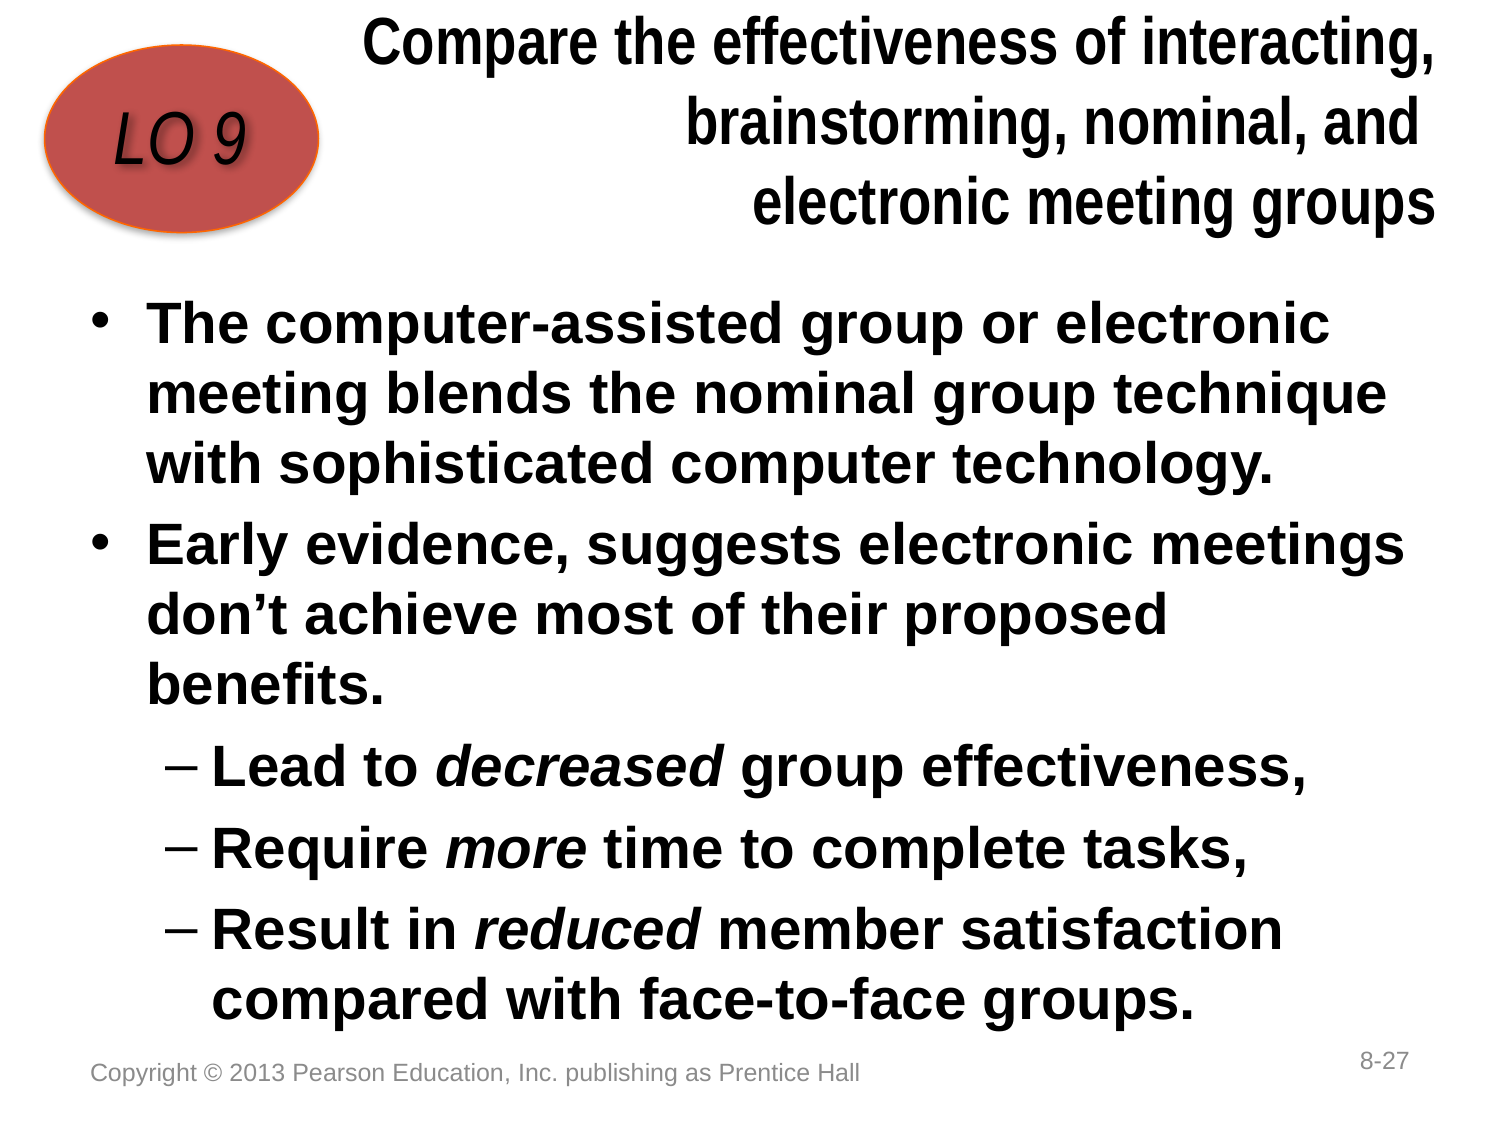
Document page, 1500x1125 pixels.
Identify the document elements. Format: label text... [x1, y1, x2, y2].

list The computer-assisted group or electronic meeting blends the nominal group technique with sophisticated computer technology. Early evidence, suggests electronic meetings don’t achieve most of their proposed benefits. Lead to decreased group effectiveness, Require more time to complete tasks, Result in reduced member satisfaction compared with face-to-face groups. [74, 277, 1426, 928]
title Compare the effectiveness of interacting, brainstorming, nominal, and electronic meeting groups [102, 0, 1454, 237]
text_box [43, 44, 320, 234]
text_box LO 9 [86, 81, 274, 187]
slide_number 8-27 [1325, 1029, 1425, 1090]
footer Copyright © 2013 Pearson Education, Inc. publishing as Prentice Hall [75, 1041, 921, 1102]
